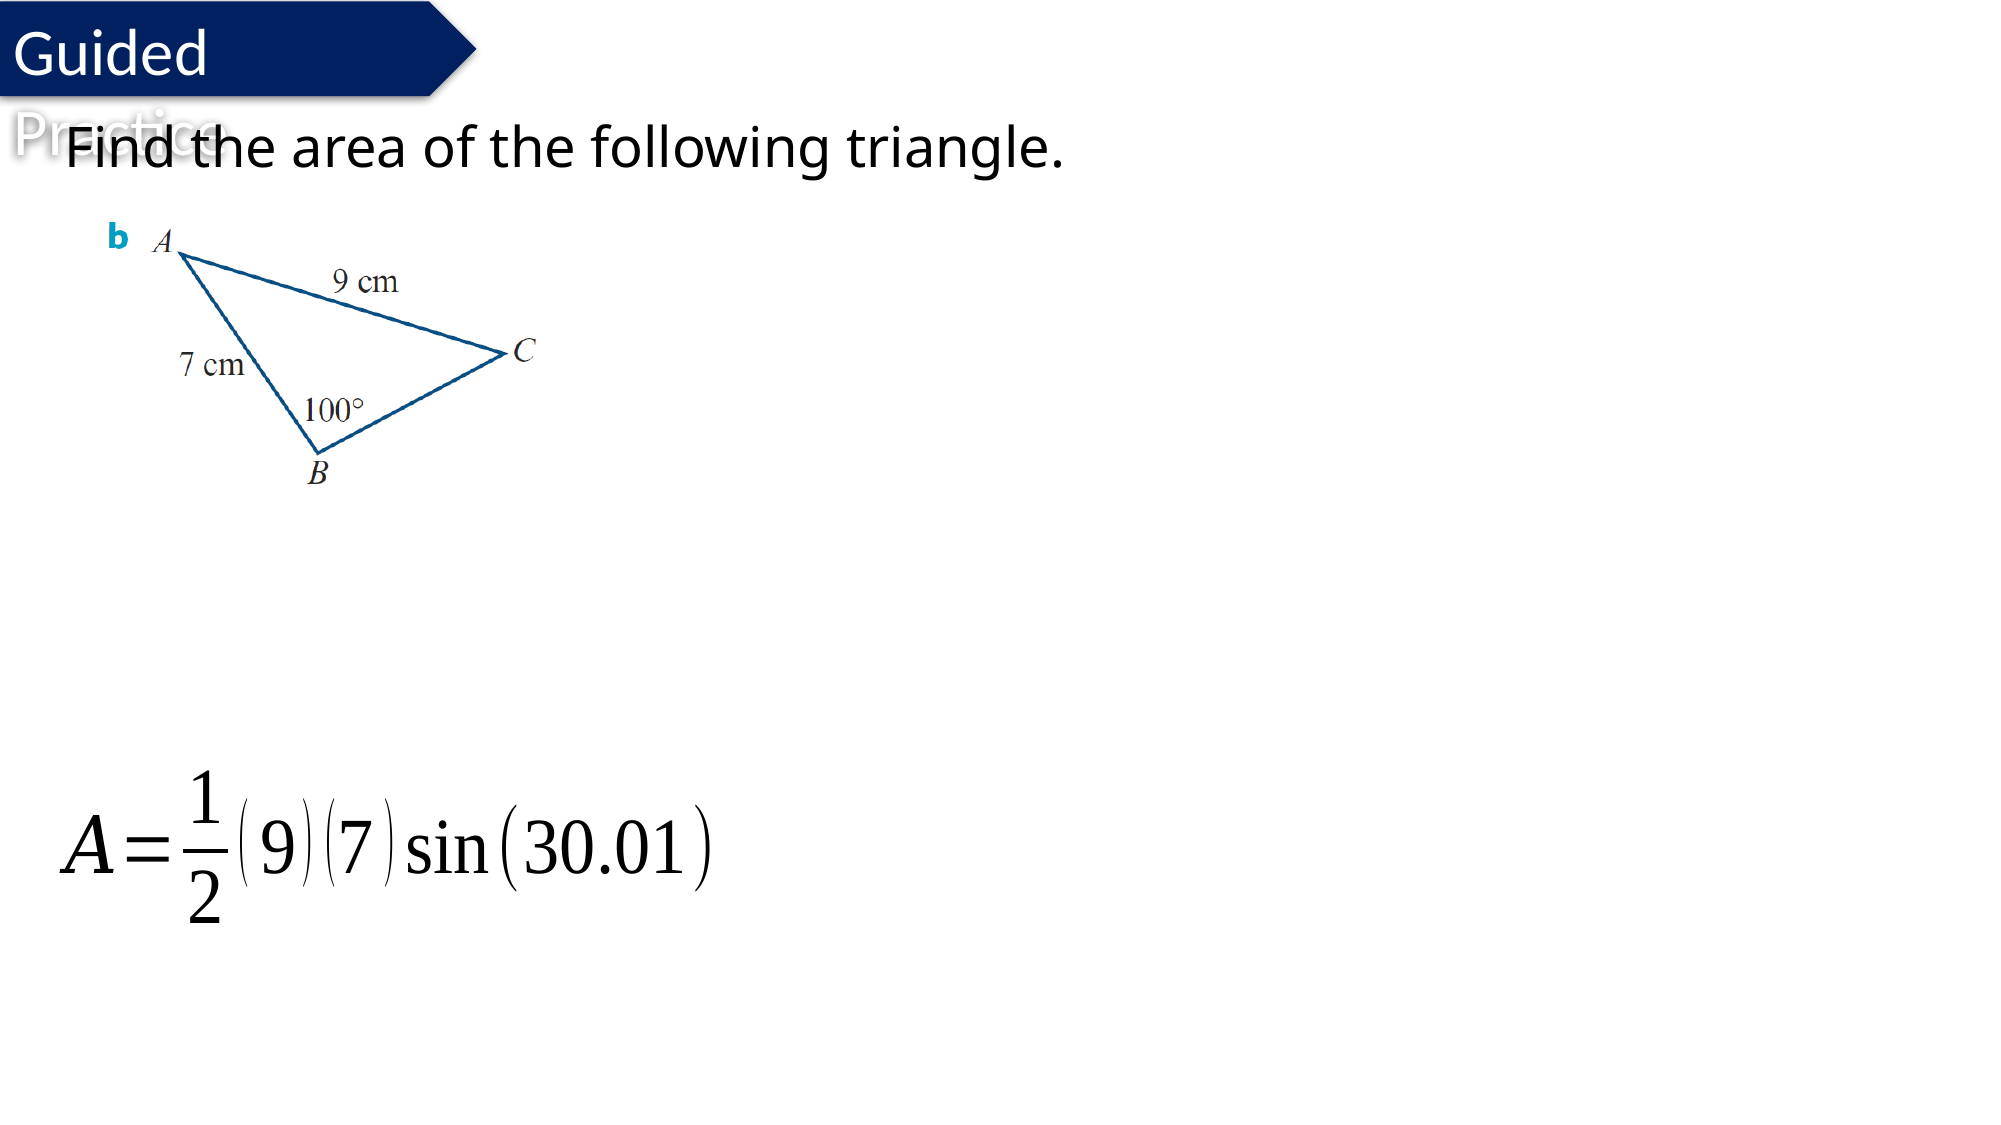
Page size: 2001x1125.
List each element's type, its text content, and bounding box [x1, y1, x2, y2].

text_box Guided Practice [0, 1, 477, 97]
picture [89, 205, 549, 494]
title Find the area of the following triangle. [49, 83, 1113, 215]
